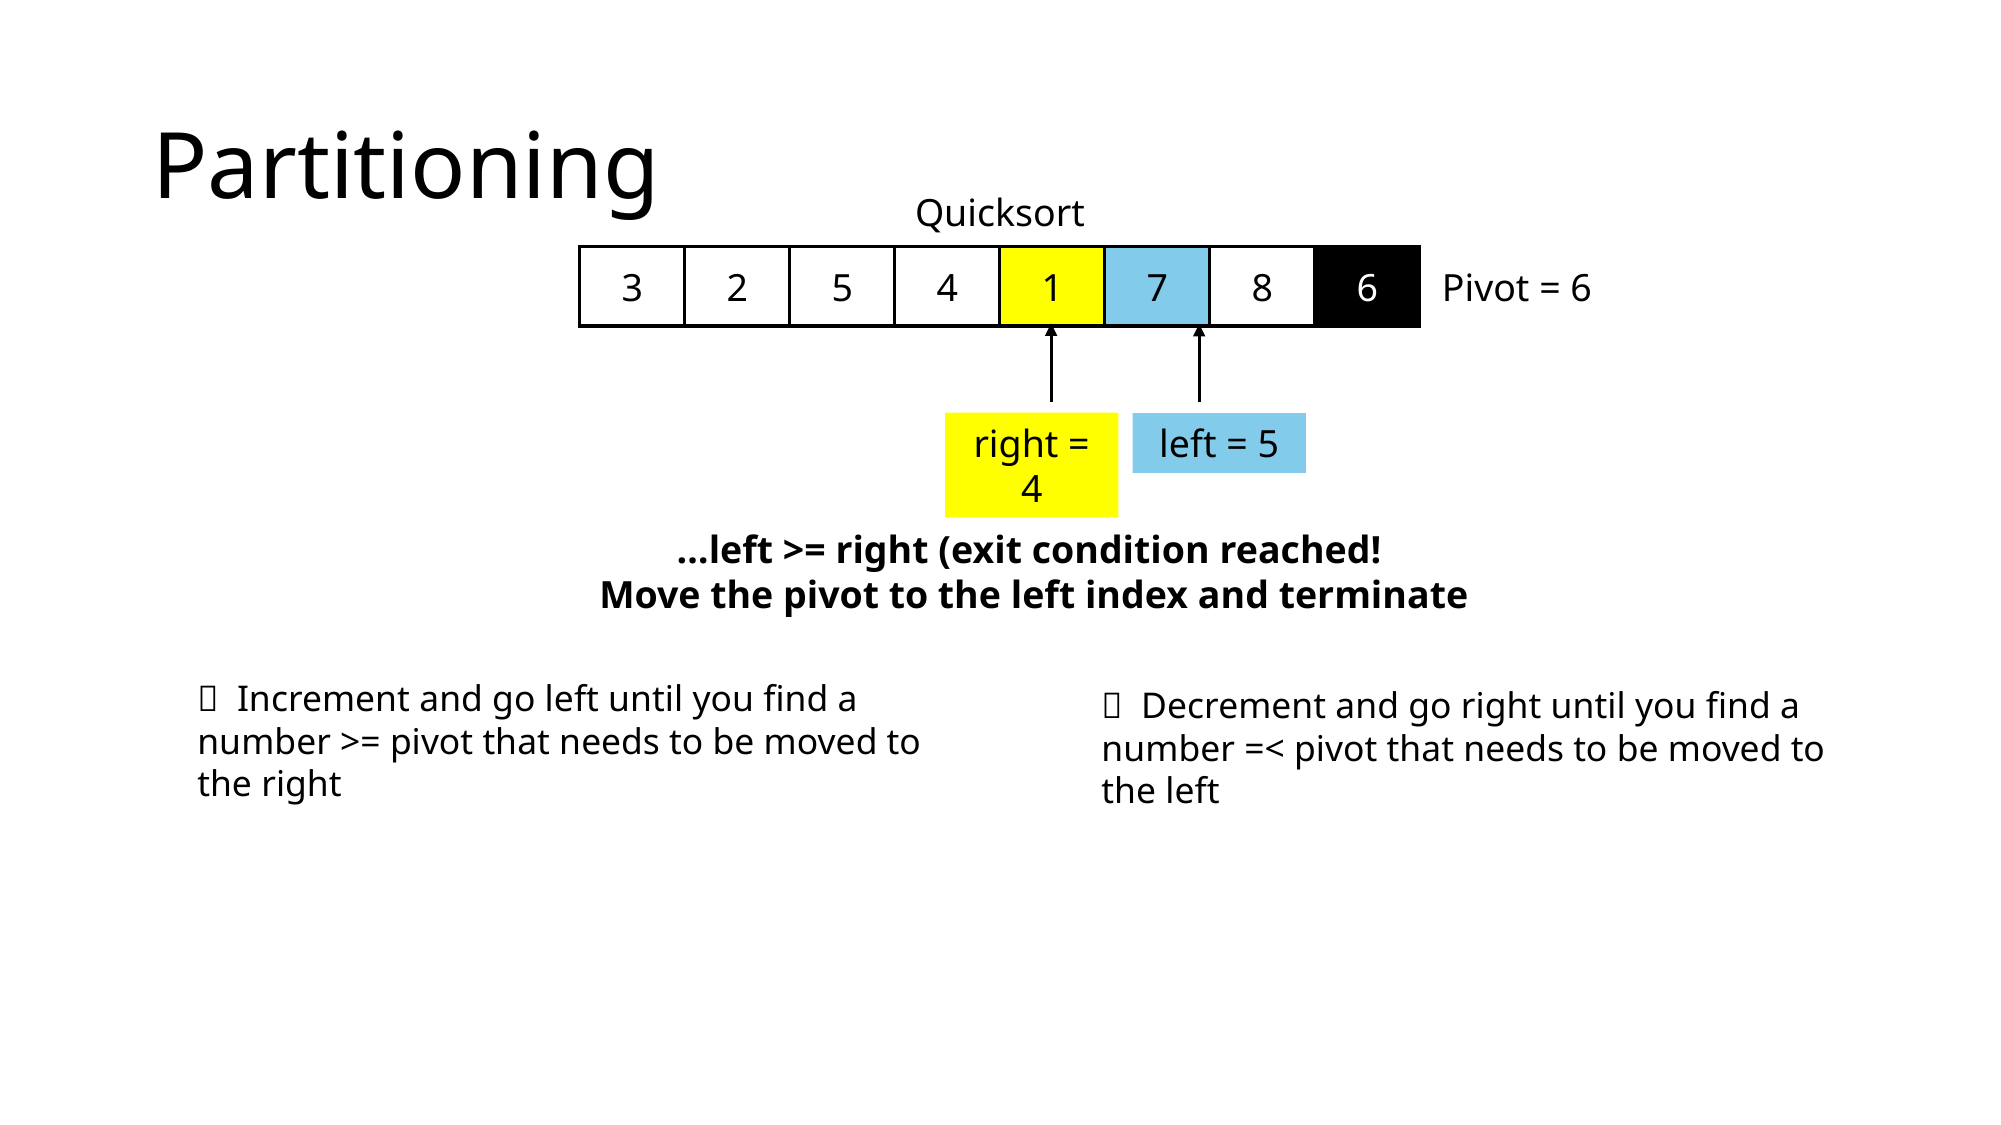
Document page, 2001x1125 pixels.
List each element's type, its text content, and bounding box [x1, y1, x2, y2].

text_box Pivot = 6 [1427, 256, 1619, 316]
text_box right = 4 [945, 412, 1119, 518]
text_box 1 [998, 245, 1103, 328]
text_box Quicksort [800, 182, 1200, 242]
text_box 5 [788, 245, 893, 328]
text_box  Increment and go left until you find a number >= pivot that needs to be moved to the right [182, 669, 955, 812]
text_box left = 5 [1132, 413, 1306, 473]
text_box 2 [683, 245, 788, 328]
title Partitioning [137, 59, 1863, 278]
text_box 4 [893, 245, 998, 328]
text_box 8 [1208, 245, 1313, 328]
text_box …left >= right (exit condition reached! Move the pivot to the left index and terminate [310, 519, 1758, 624]
text_box  Decrement and go right until you find a number =< pivot that needs to be moved to the left [1086, 676, 1888, 819]
text_box 6 [1313, 245, 1421, 328]
text_box 3 [578, 245, 683, 328]
text_box 7 [1103, 245, 1208, 328]
